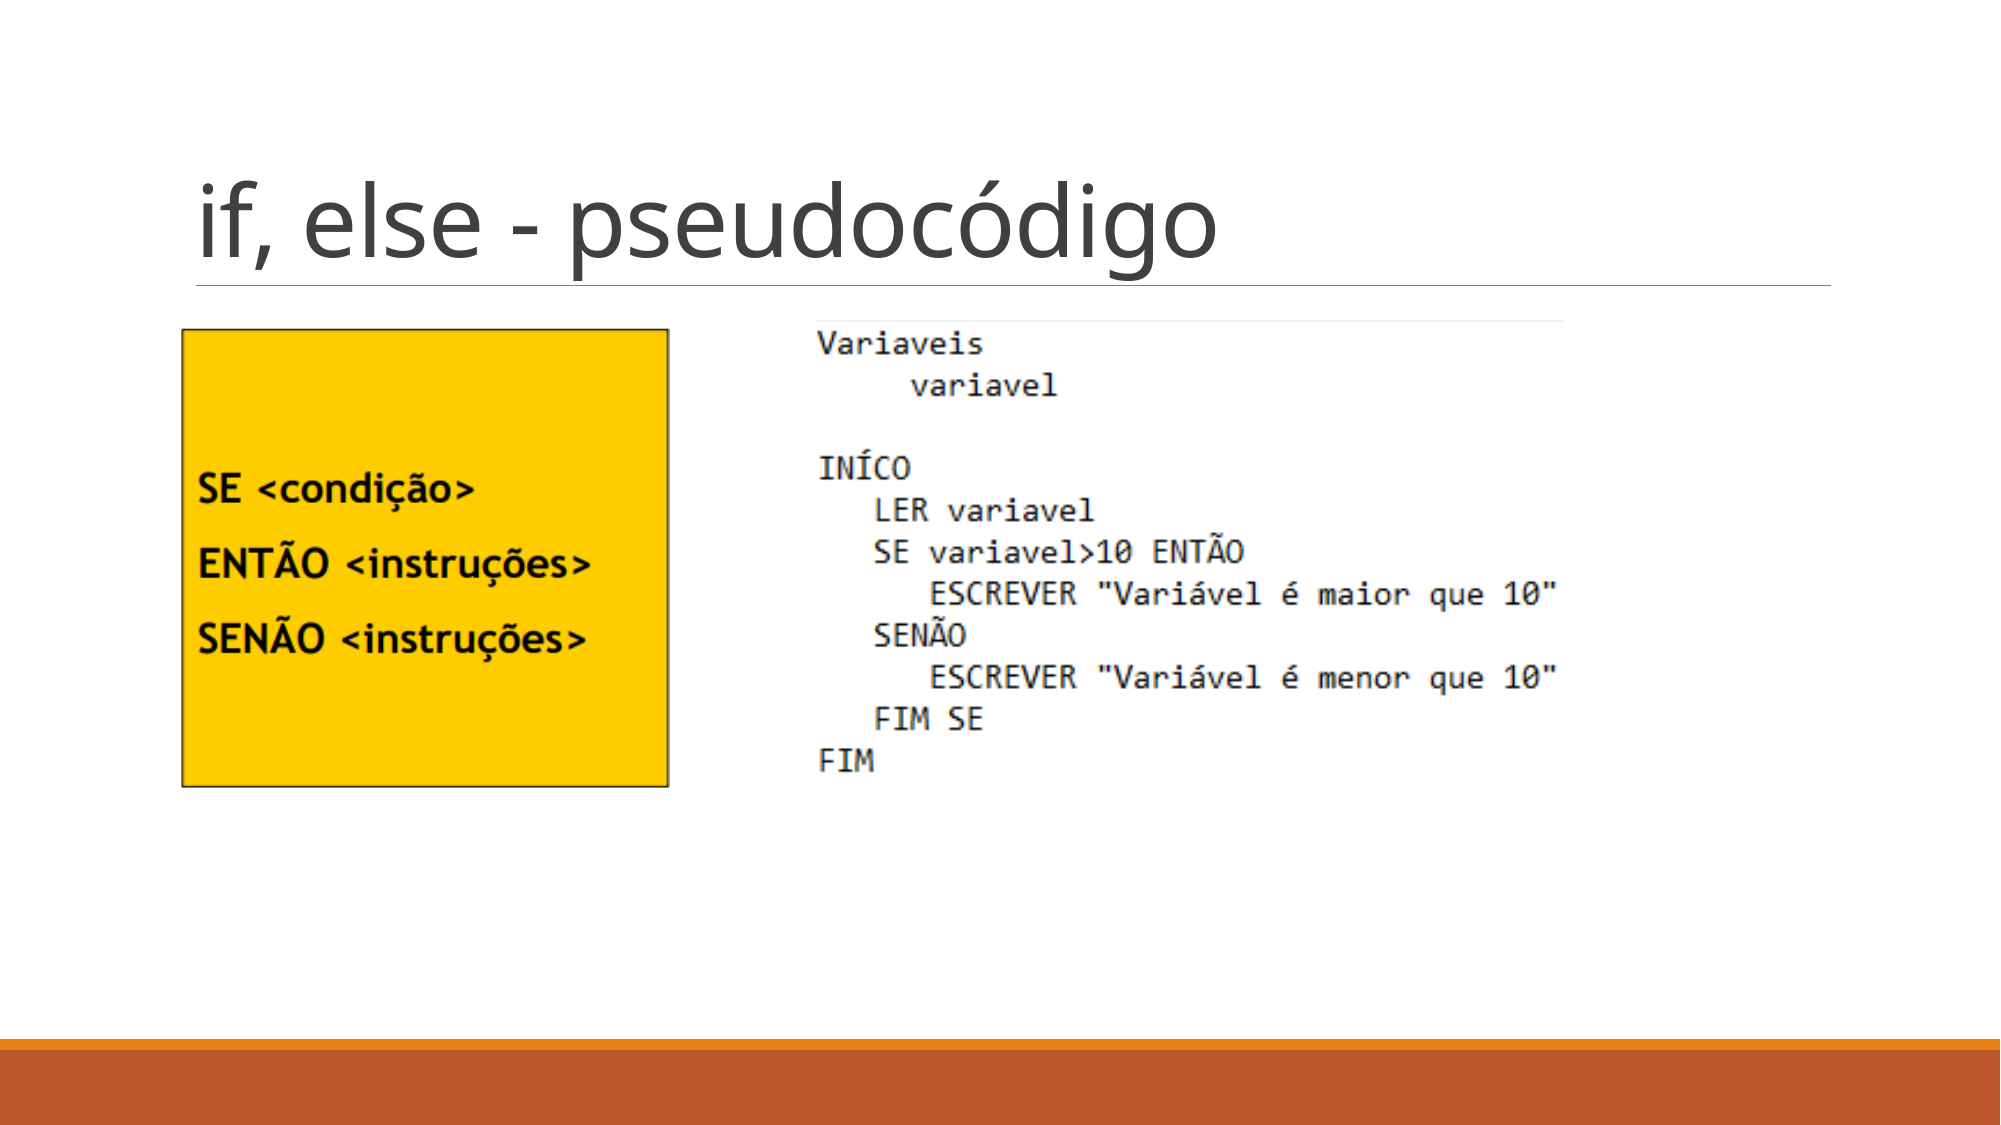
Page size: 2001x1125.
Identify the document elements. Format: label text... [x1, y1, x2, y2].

picture [815, 320, 1565, 792]
title if, else - pseudocódigo [180, 47, 1830, 285]
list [179, 326, 670, 792]
